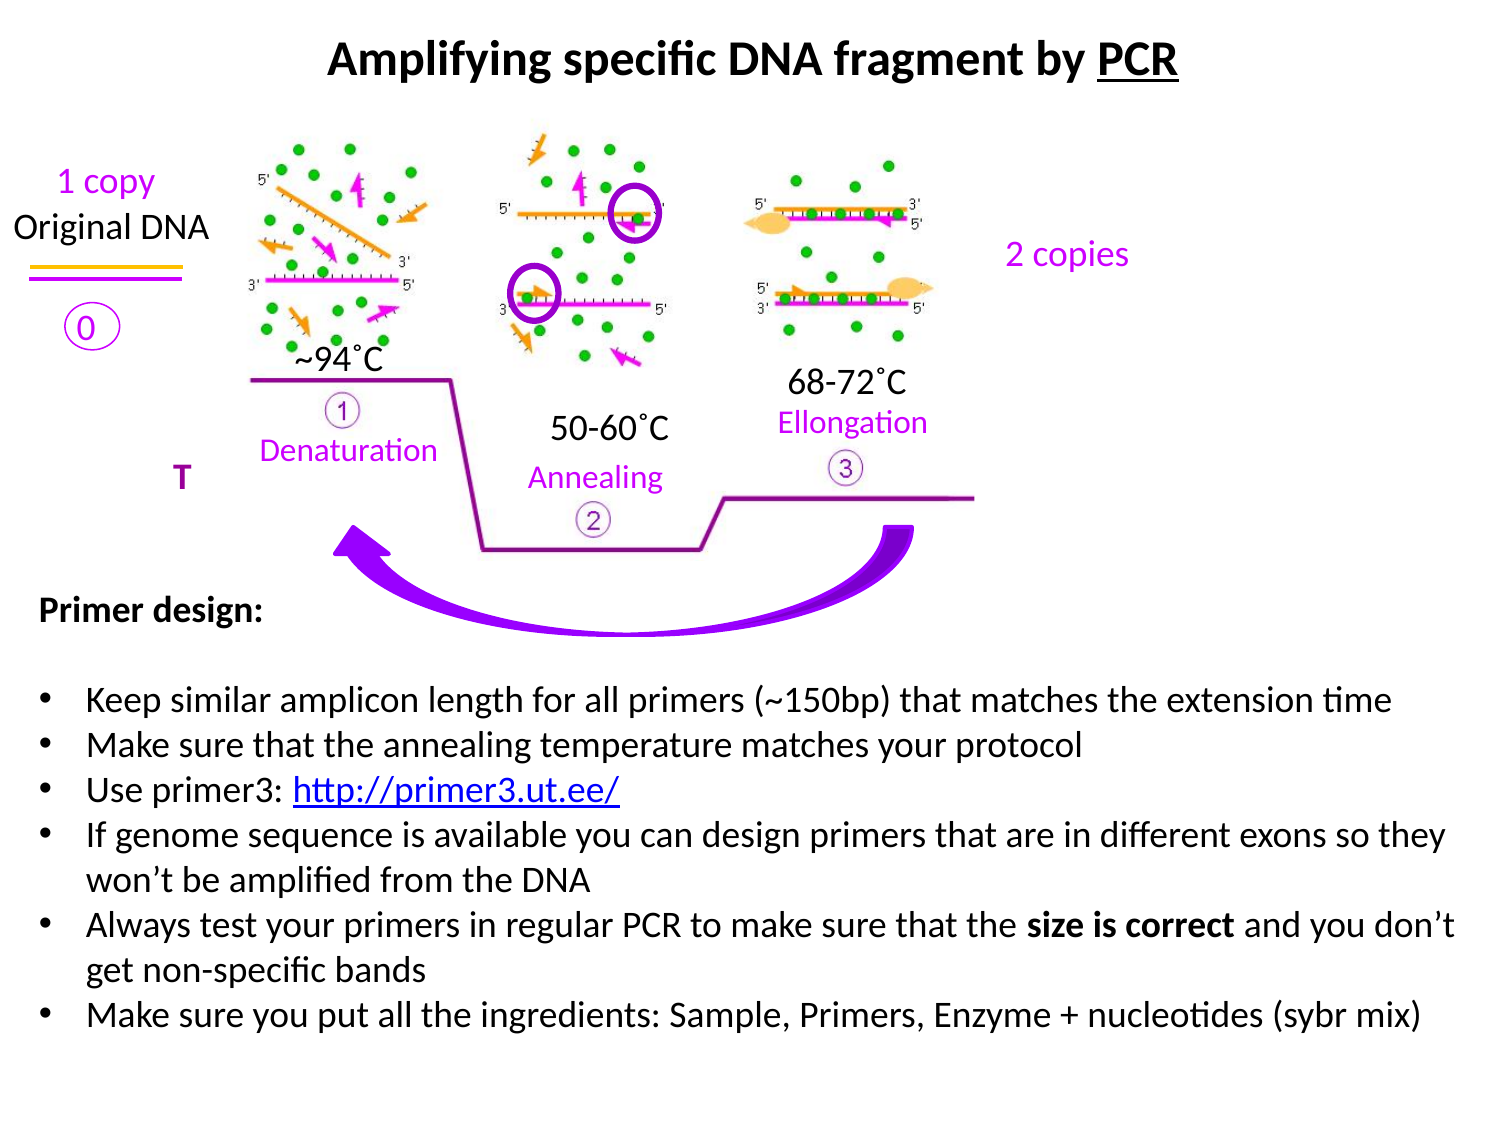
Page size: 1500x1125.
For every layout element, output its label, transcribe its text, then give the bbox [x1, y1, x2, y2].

text_box Original DNA [0, 194, 224, 255]
text_box 0 [76, 295, 85, 356]
text_box [359, 570, 402, 577]
text_box [850, 570, 866, 577]
text_box [62, 304, 76, 348]
text_box Primer design: Keep similar amplicon length for all primers (~150bp) that matches the extension time Make sure that the annealing temperature matches your protocol Use primer3: http://primer3.ut.ee/ If genome sequence is available you can design primers that are in different exons so they won’t be amplified from the DNA Always test your primers in regular PCR to make sure that the size is correct and you don’t get non-specific bands Make sure you put all the ingredients: Sample, Primers, Enzyme + nucleotides (sybr mix) [24, 577, 1472, 1088]
text_box 2 copies [990, 221, 1145, 281]
text_box 1 copy [41, 148, 171, 209]
text_box [85, 300, 122, 352]
picture [229, 101, 975, 562]
text_box T [158, 444, 207, 505]
text_box Amplifying specific DNA fragment by PCR [312, 18, 1194, 94]
text_box [877, 570, 893, 577]
